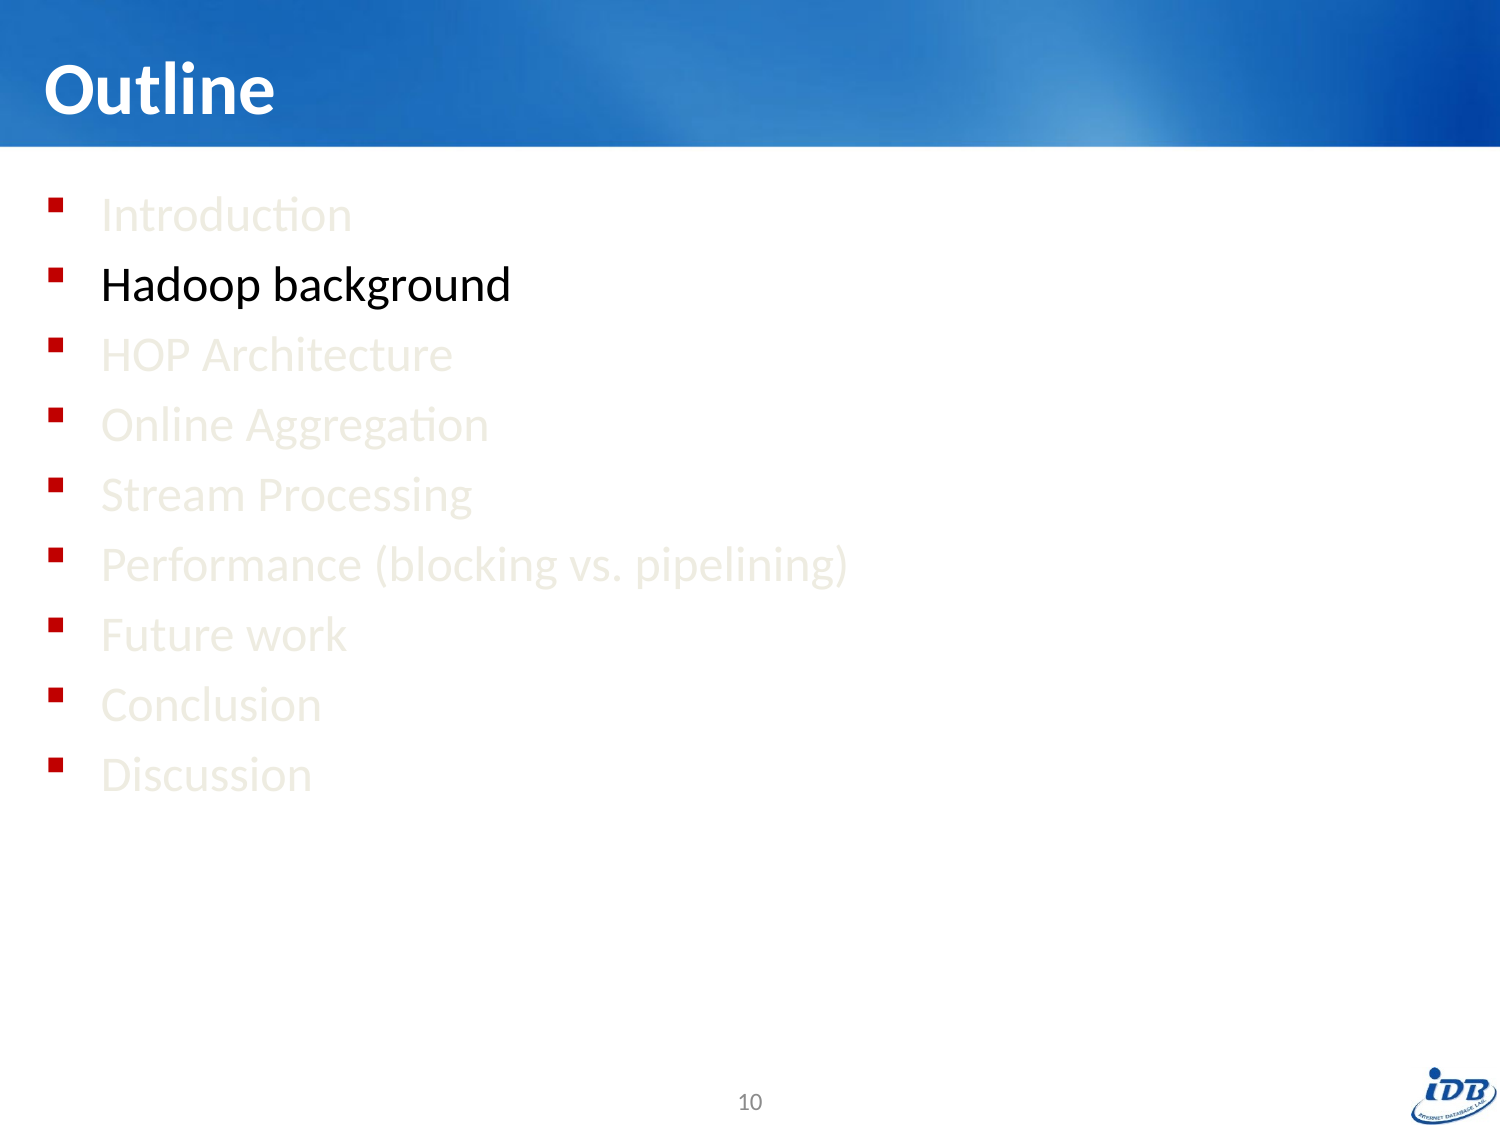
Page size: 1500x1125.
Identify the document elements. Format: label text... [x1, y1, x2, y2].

list Introduction Hadoop background HOP Architecture Online Aggregation Stream Processing Performance (blocking vs. pipelining) Future work Conclusion Discussion [29, 174, 1471, 1071]
picture [0, 0, 1500, 1125]
slide_number 10 [684, 1082, 816, 1118]
title Outline [29, 19, 1471, 149]
